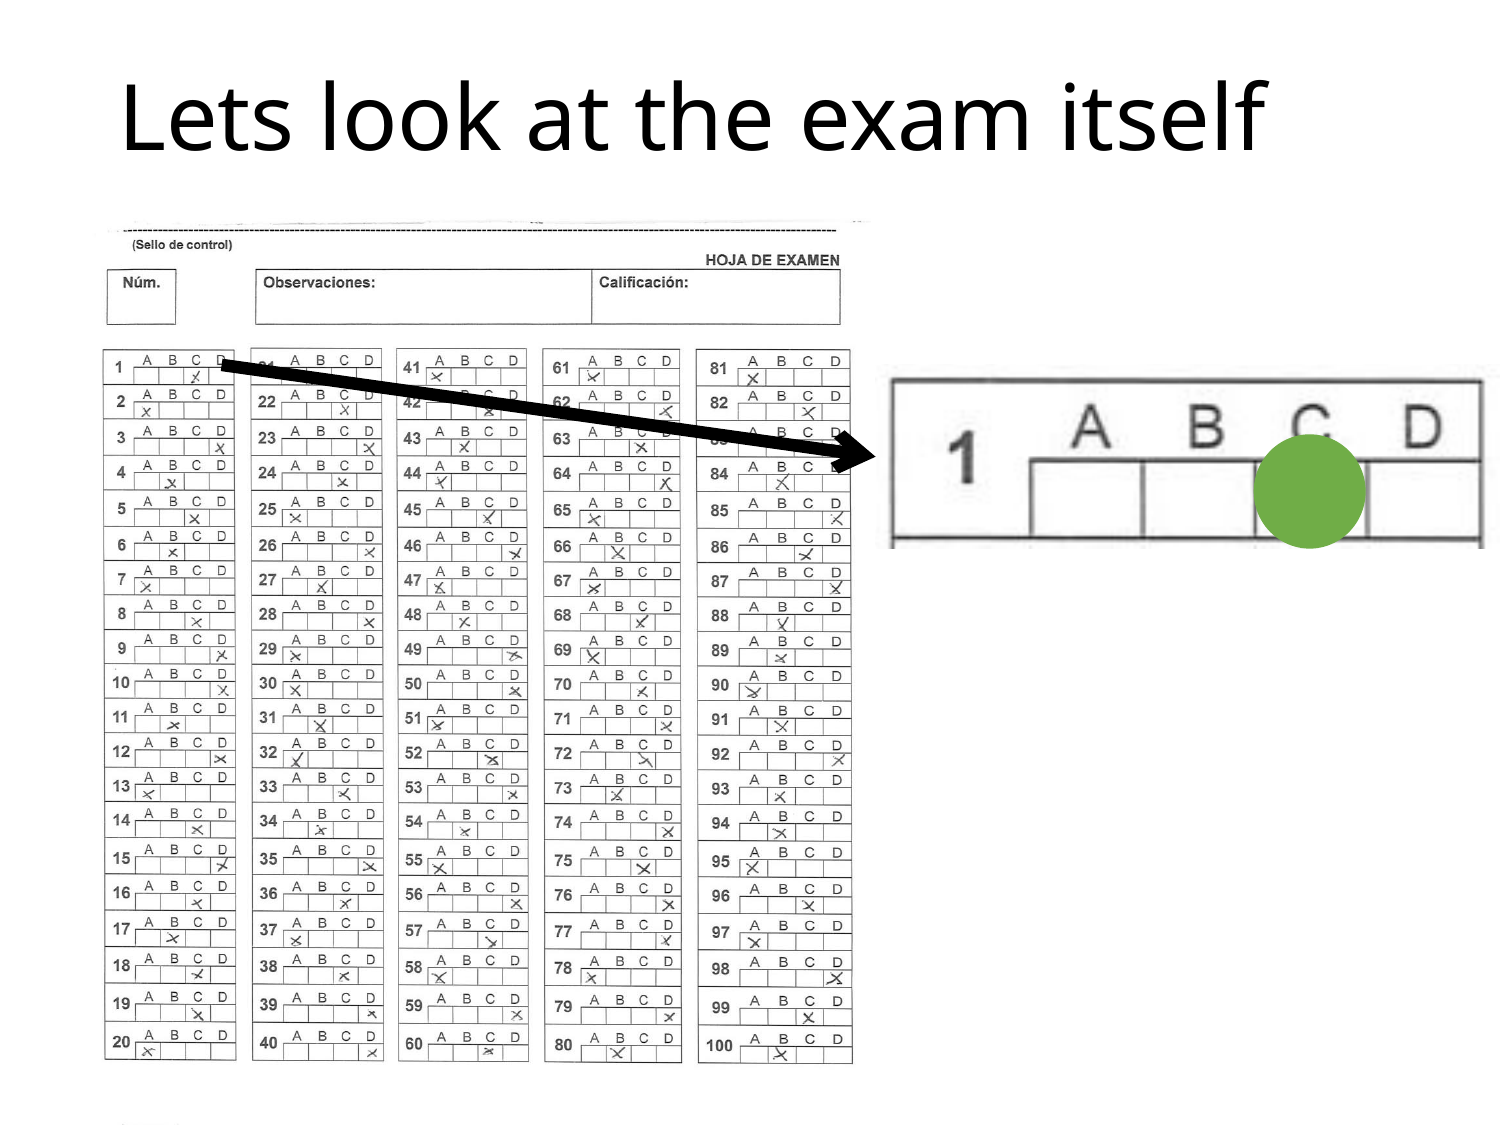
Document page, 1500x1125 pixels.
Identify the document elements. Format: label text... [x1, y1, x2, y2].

title Lets look at the exam itself [103, 59, 1397, 183]
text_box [221, 364, 876, 457]
picture [70, 176, 1500, 1125]
